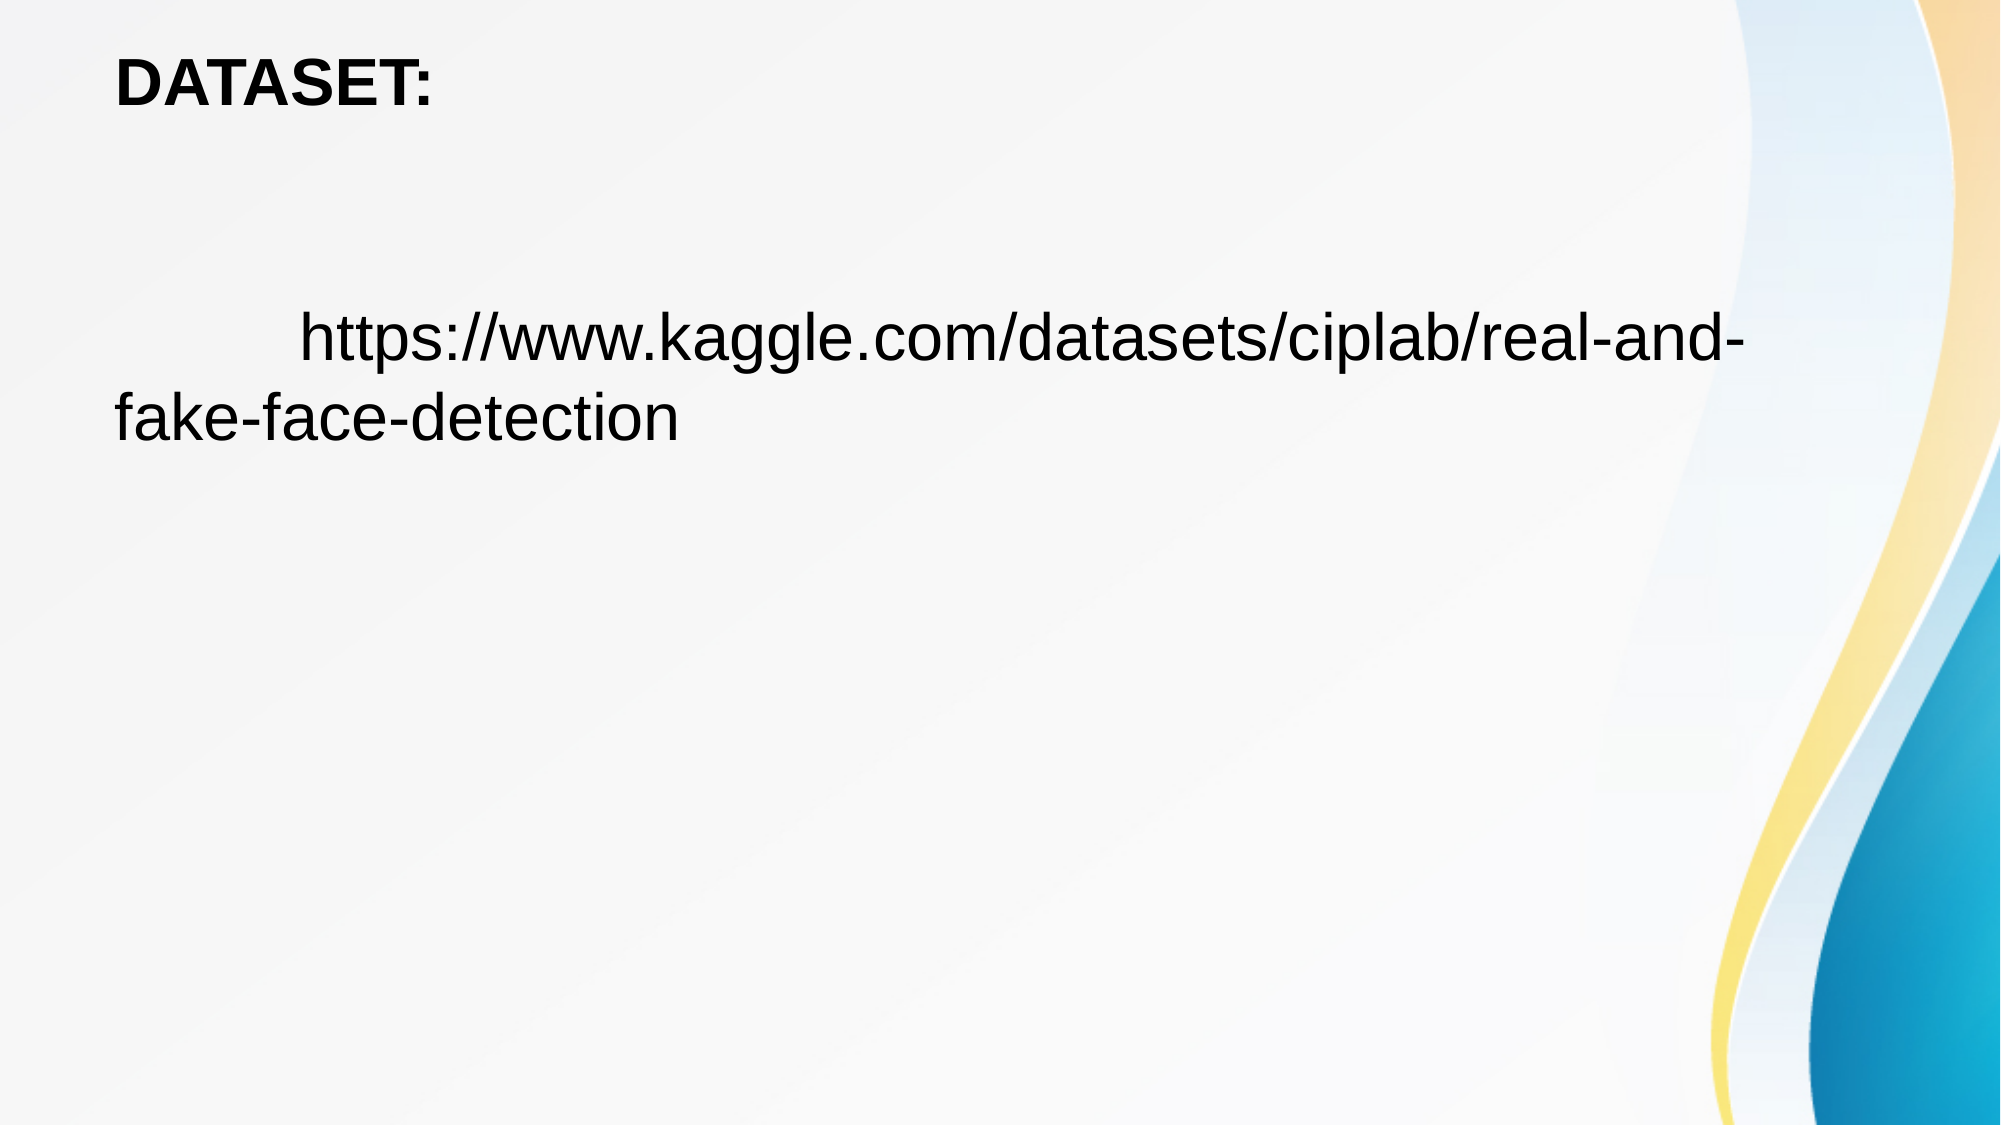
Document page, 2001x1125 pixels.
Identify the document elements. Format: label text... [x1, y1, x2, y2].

picture [0, 0, 2001, 1125]
title DATASET: [99, 30, 1901, 127]
list https://www.kaggle.com/datasets/ciplab/real-and-fake-face-detection [99, 192, 1901, 1006]
